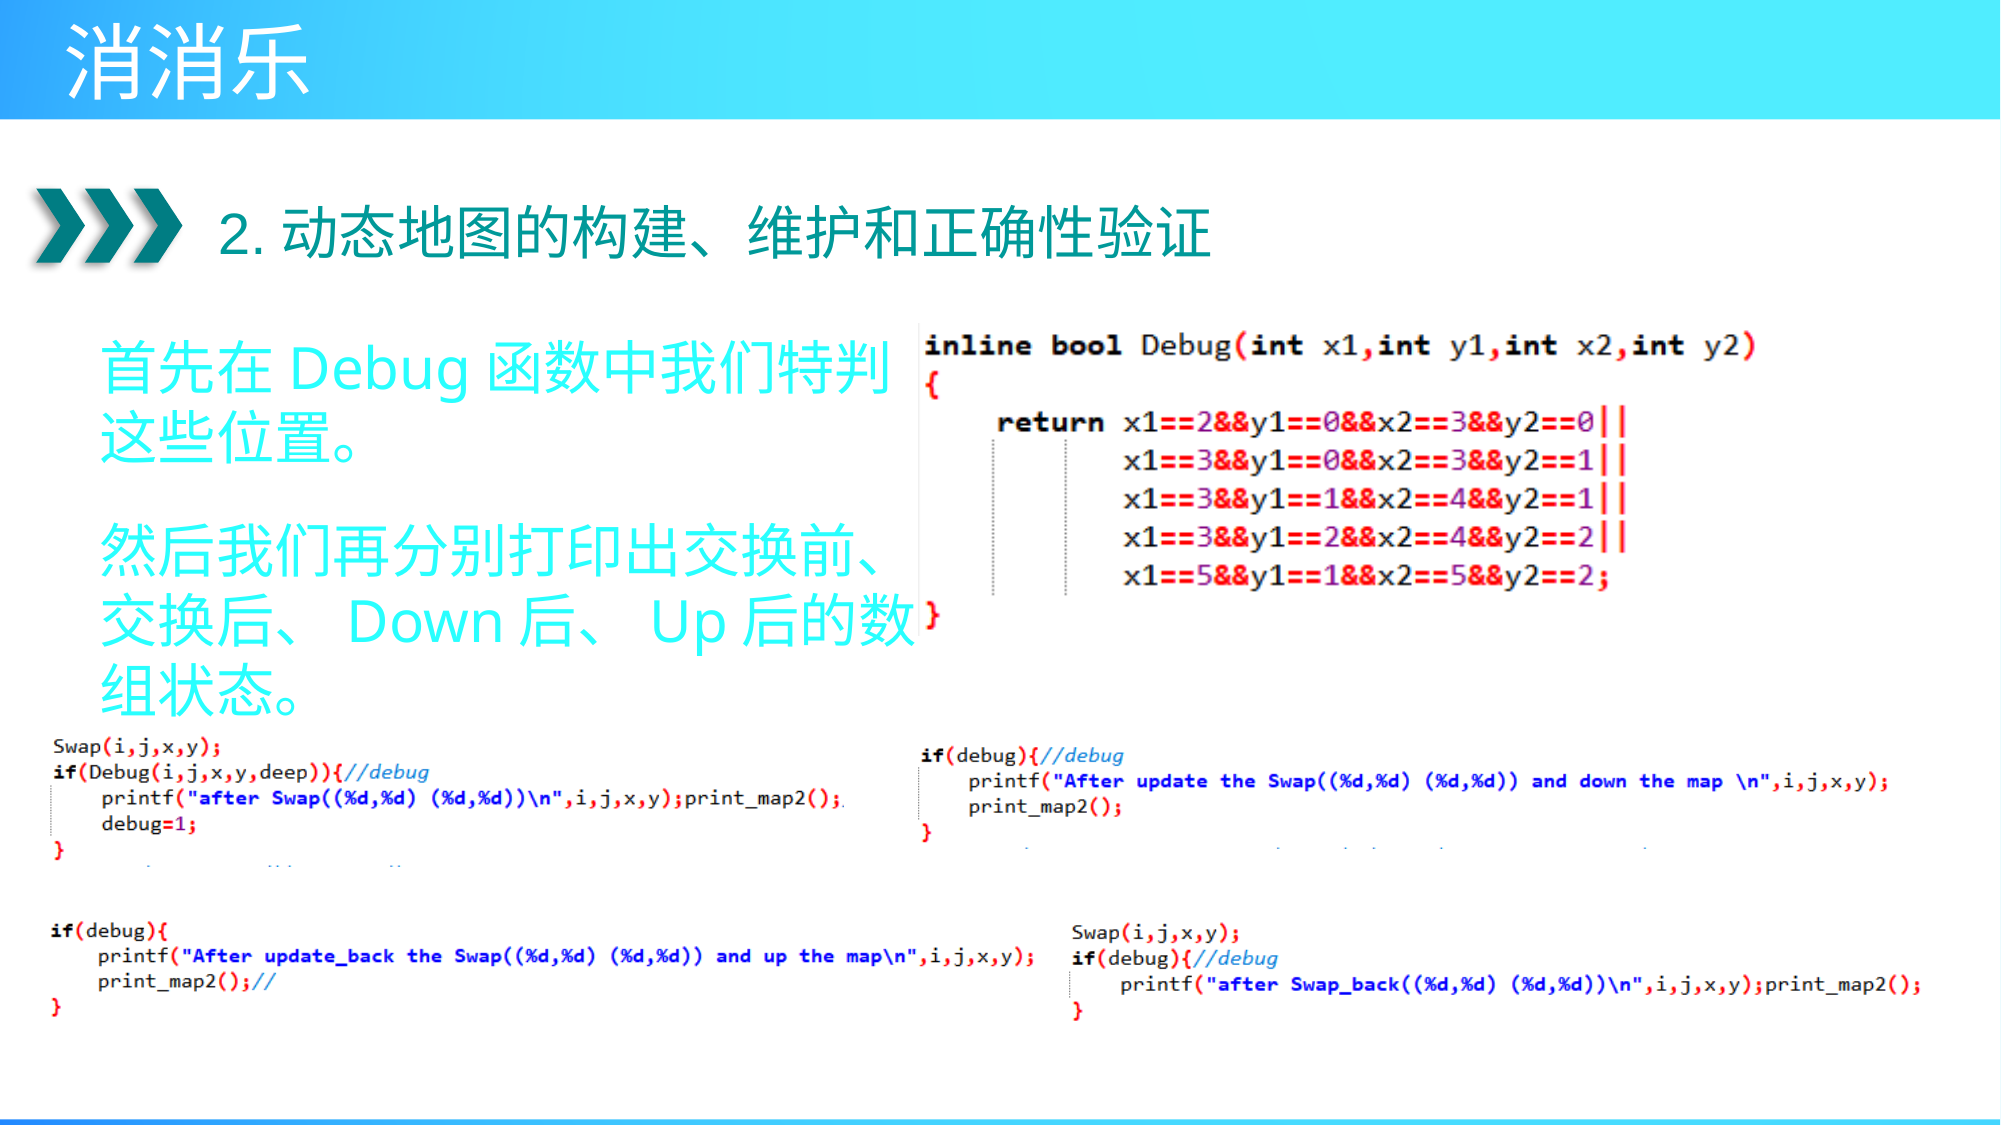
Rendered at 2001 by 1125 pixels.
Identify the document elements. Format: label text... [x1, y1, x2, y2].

text_box 2.动态地图的构建、维护和正确性验证 [203, 188, 1310, 274]
text_box 首先在Debug函数中我们特判这些位置。 [84, 323, 918, 479]
picture [0, 0, 2001, 119]
picture [49, 916, 1038, 1022]
picture [0, 1120, 2001, 1125]
text_box [83, 187, 135, 264]
picture [1069, 920, 1922, 1025]
text_box 然后我们再分别打印出交换前、交换后、Down后、Up后的数组状态。 [84, 507, 942, 732]
picture [918, 323, 1785, 636]
picture [918, 734, 1892, 849]
text_box [131, 187, 184, 264]
picture [49, 734, 844, 867]
text_box [34, 187, 87, 264]
